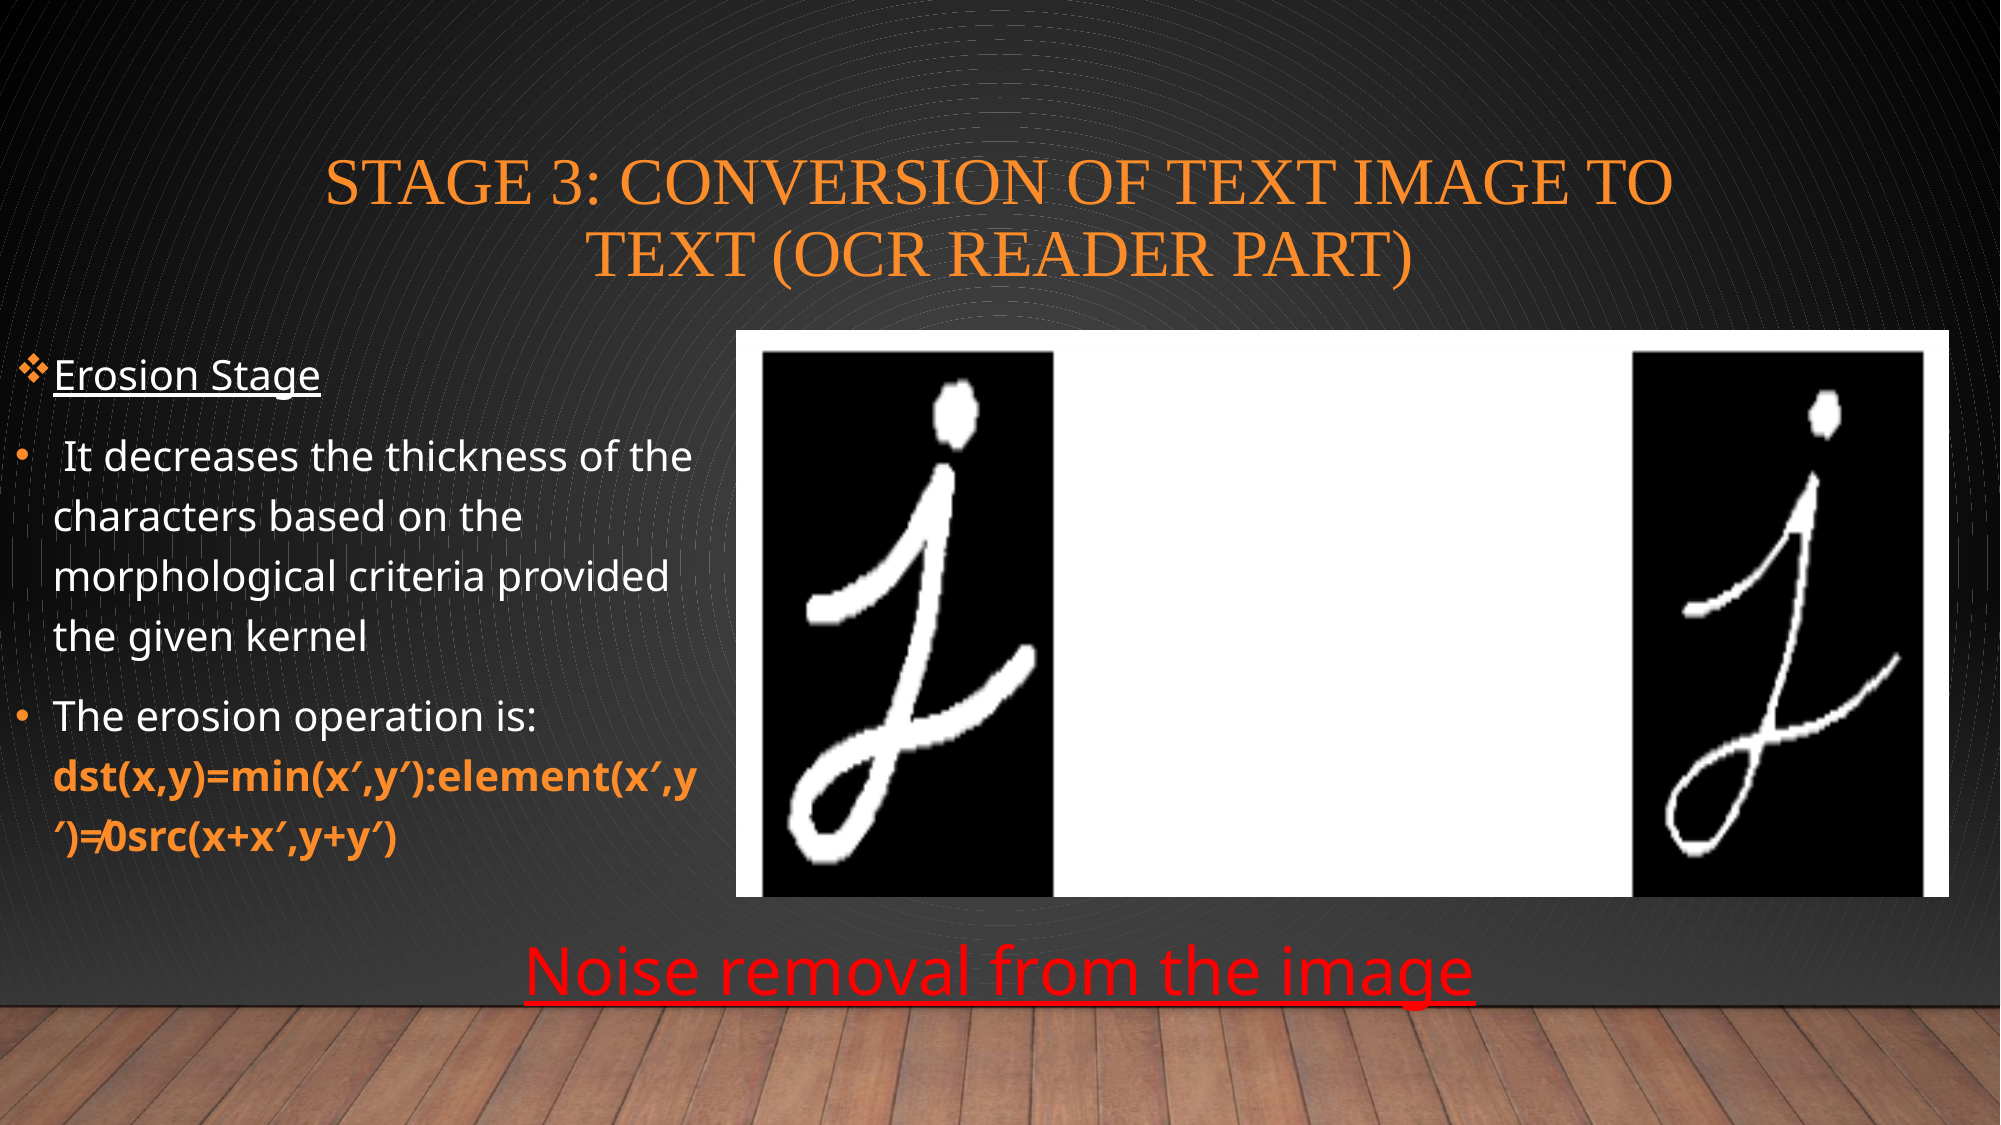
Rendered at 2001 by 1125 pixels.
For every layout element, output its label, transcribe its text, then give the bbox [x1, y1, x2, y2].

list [736, 330, 1949, 897]
list Erosion Stage It decreases the thickness of the characters based on the morphological criteria provided the given kernel The erosion operation is: dst(x,y)=min(x′,y′):element(x′,y′)≠0src(x+x′,y+y′) [0, 330, 736, 897]
picture [0, 1005, 2000, 1125]
title Stage 3: Conversion of Text image to text (OCR Reader part) [237, 132, 1763, 306]
text_box Noise removal from the image [508, 921, 1492, 1017]
